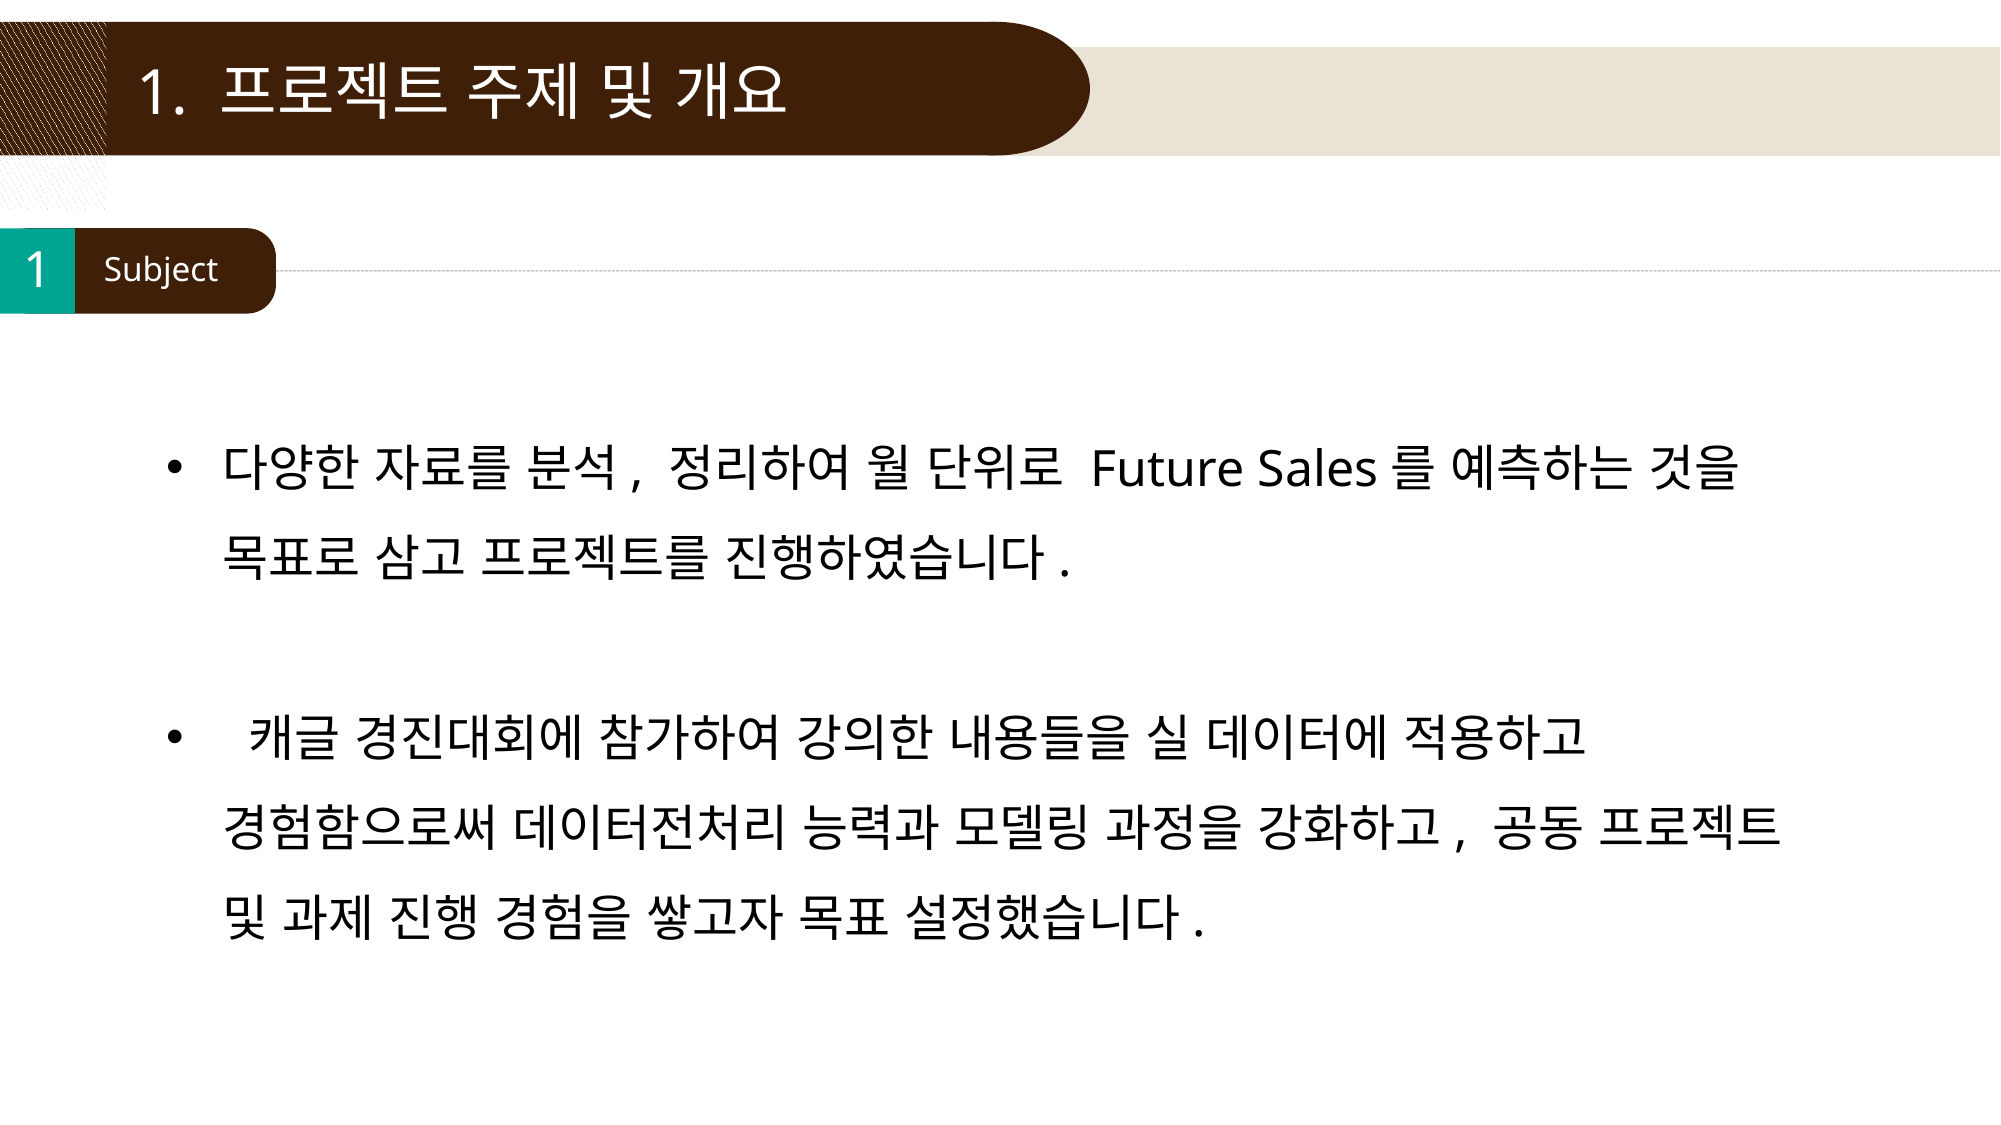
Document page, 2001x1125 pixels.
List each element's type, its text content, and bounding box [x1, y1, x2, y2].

text_box 다양한 자료를 분석, 정리하여 월 단위로 Future Sales를 예측하는 것을 목표로 삼고 프로젝트를 진행하였습니다. 캐글 경진대회에 참가하여 강의한 내용들을 실 데이터에 적용하고 경험함으로써 데이터전처리 능력과 모델링 과정을 강화하고, 공동 프로젝트 및 과제 진행 경험을 쌓고자 목표 설정했습니다. [151, 398, 1817, 999]
text_box [985, 20, 1092, 157]
text_box [76, 227, 277, 315]
text_box [1007, 46, 2000, 157]
text_box [107, 21, 997, 156]
picture [0, 19, 107, 210]
text_box [0, 227, 76, 315]
text_box 1. 프로젝트 주제 및 개요 [121, 44, 1033, 134]
text_box 1 [8, 229, 67, 305]
text_box Subject [89, 240, 234, 295]
